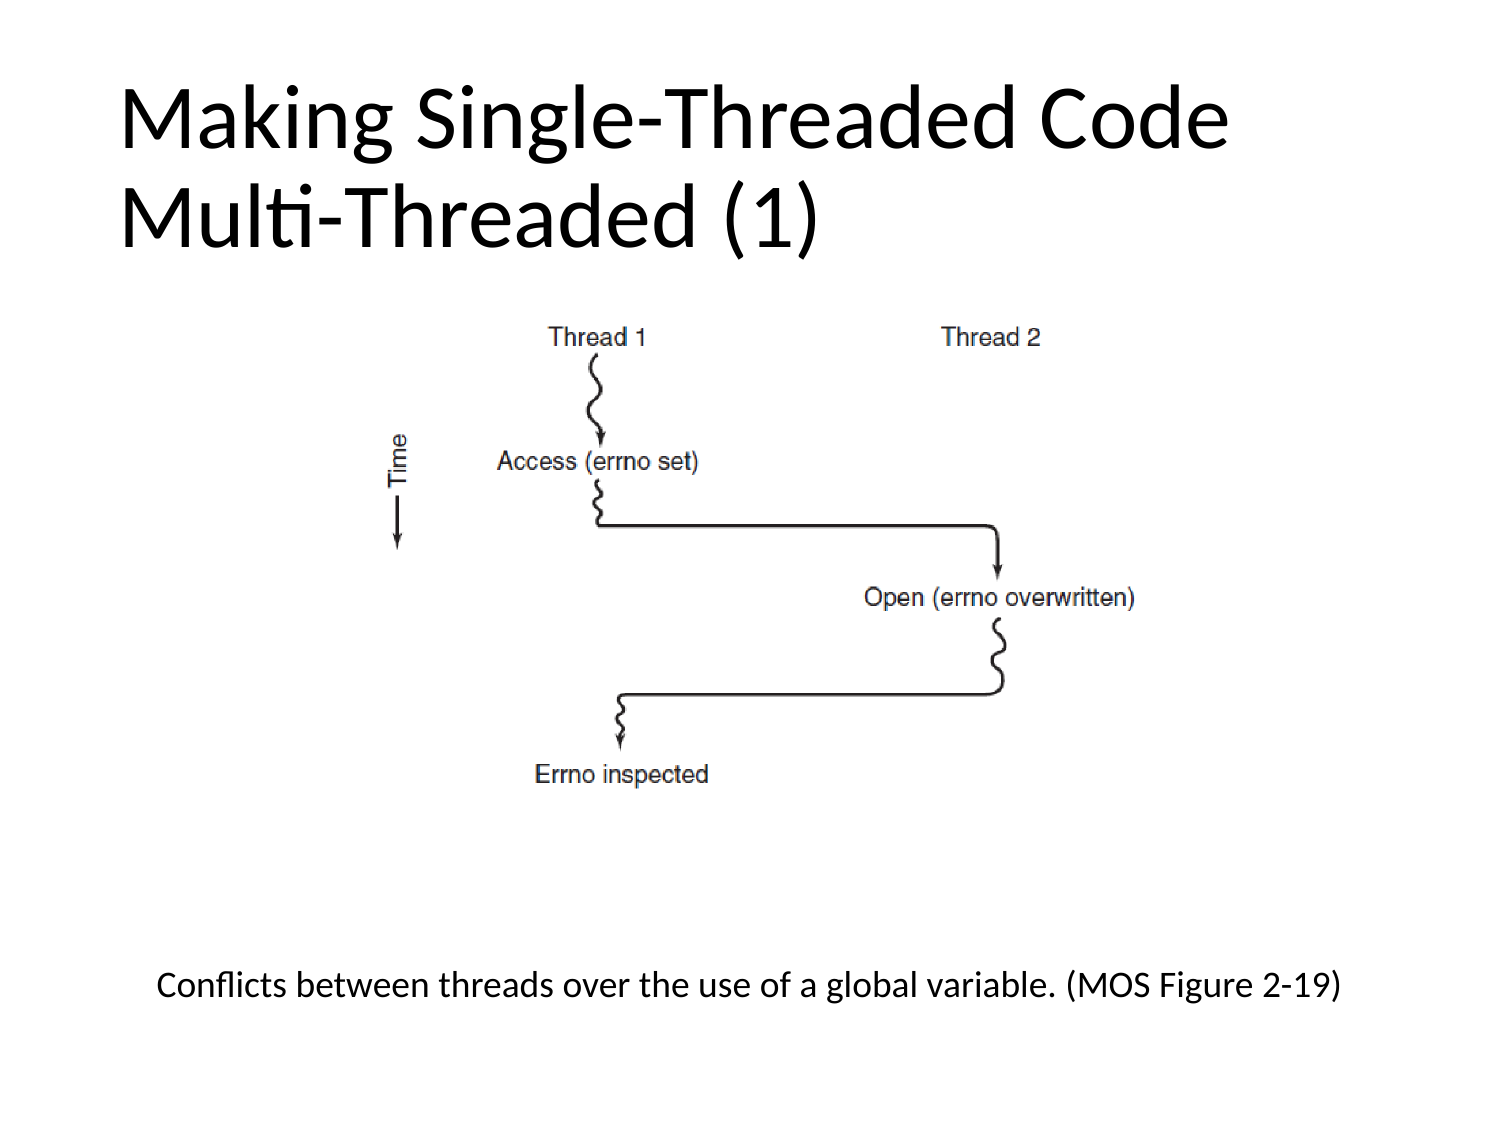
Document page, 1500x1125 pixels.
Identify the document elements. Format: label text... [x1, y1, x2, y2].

title Making Single-Threaded Code Multi-Threaded (1) [103, 59, 1397, 278]
picture [345, 299, 1155, 815]
text_box Conflicts between threads over the use of a global variable. (MOS Figure 2-19) [103, 952, 1397, 1014]
